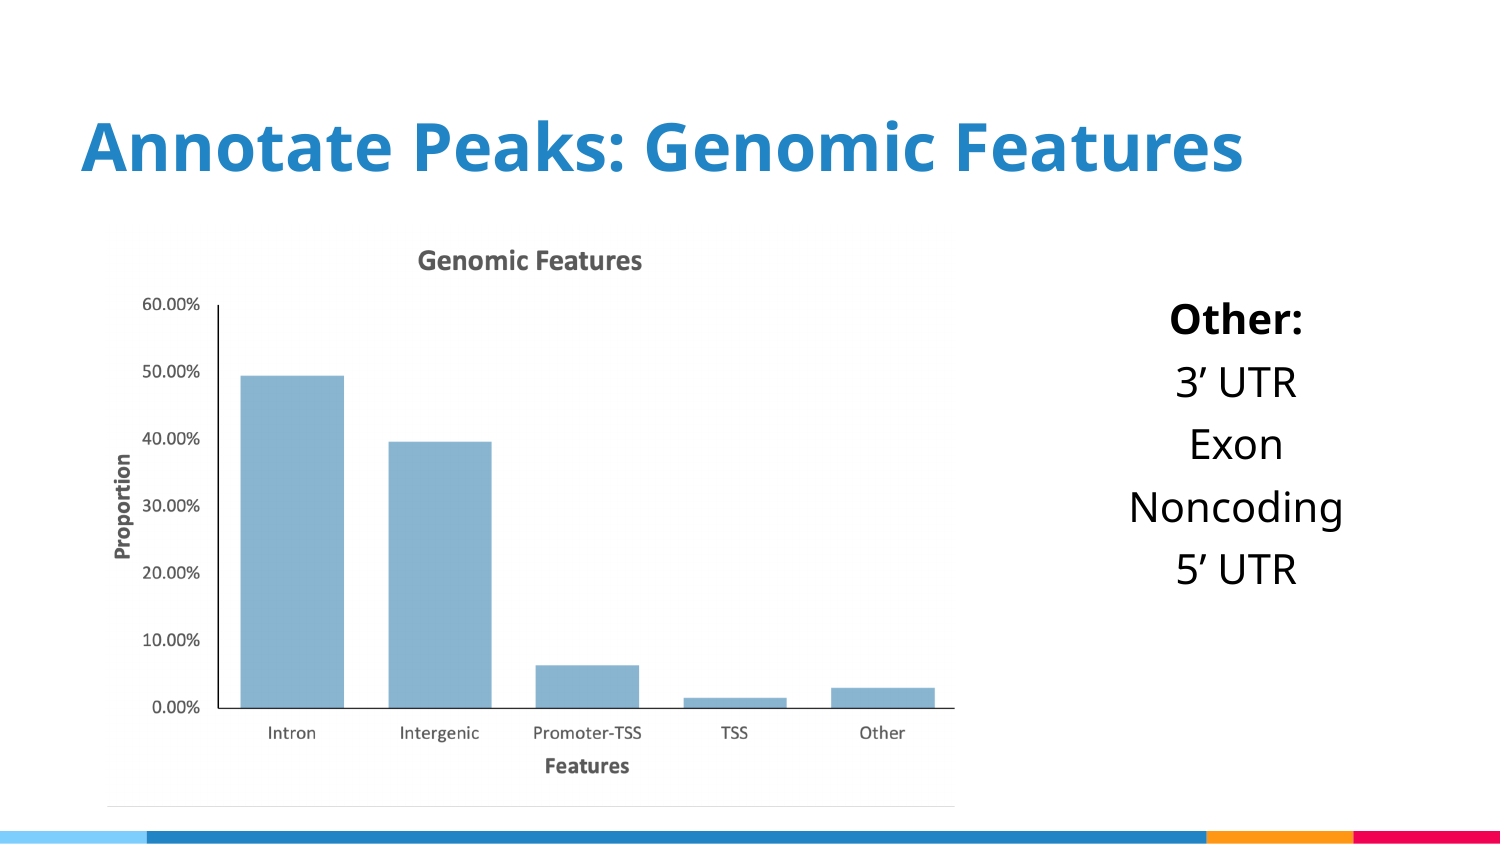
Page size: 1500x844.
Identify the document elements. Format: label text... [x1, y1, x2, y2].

title Annotate Peaks: Genomic Features [66, 58, 1424, 200]
picture [107, 224, 955, 808]
text_box Other: 3’ UTR Exon Noncoding 5’ UTR [1072, 277, 1400, 685]
